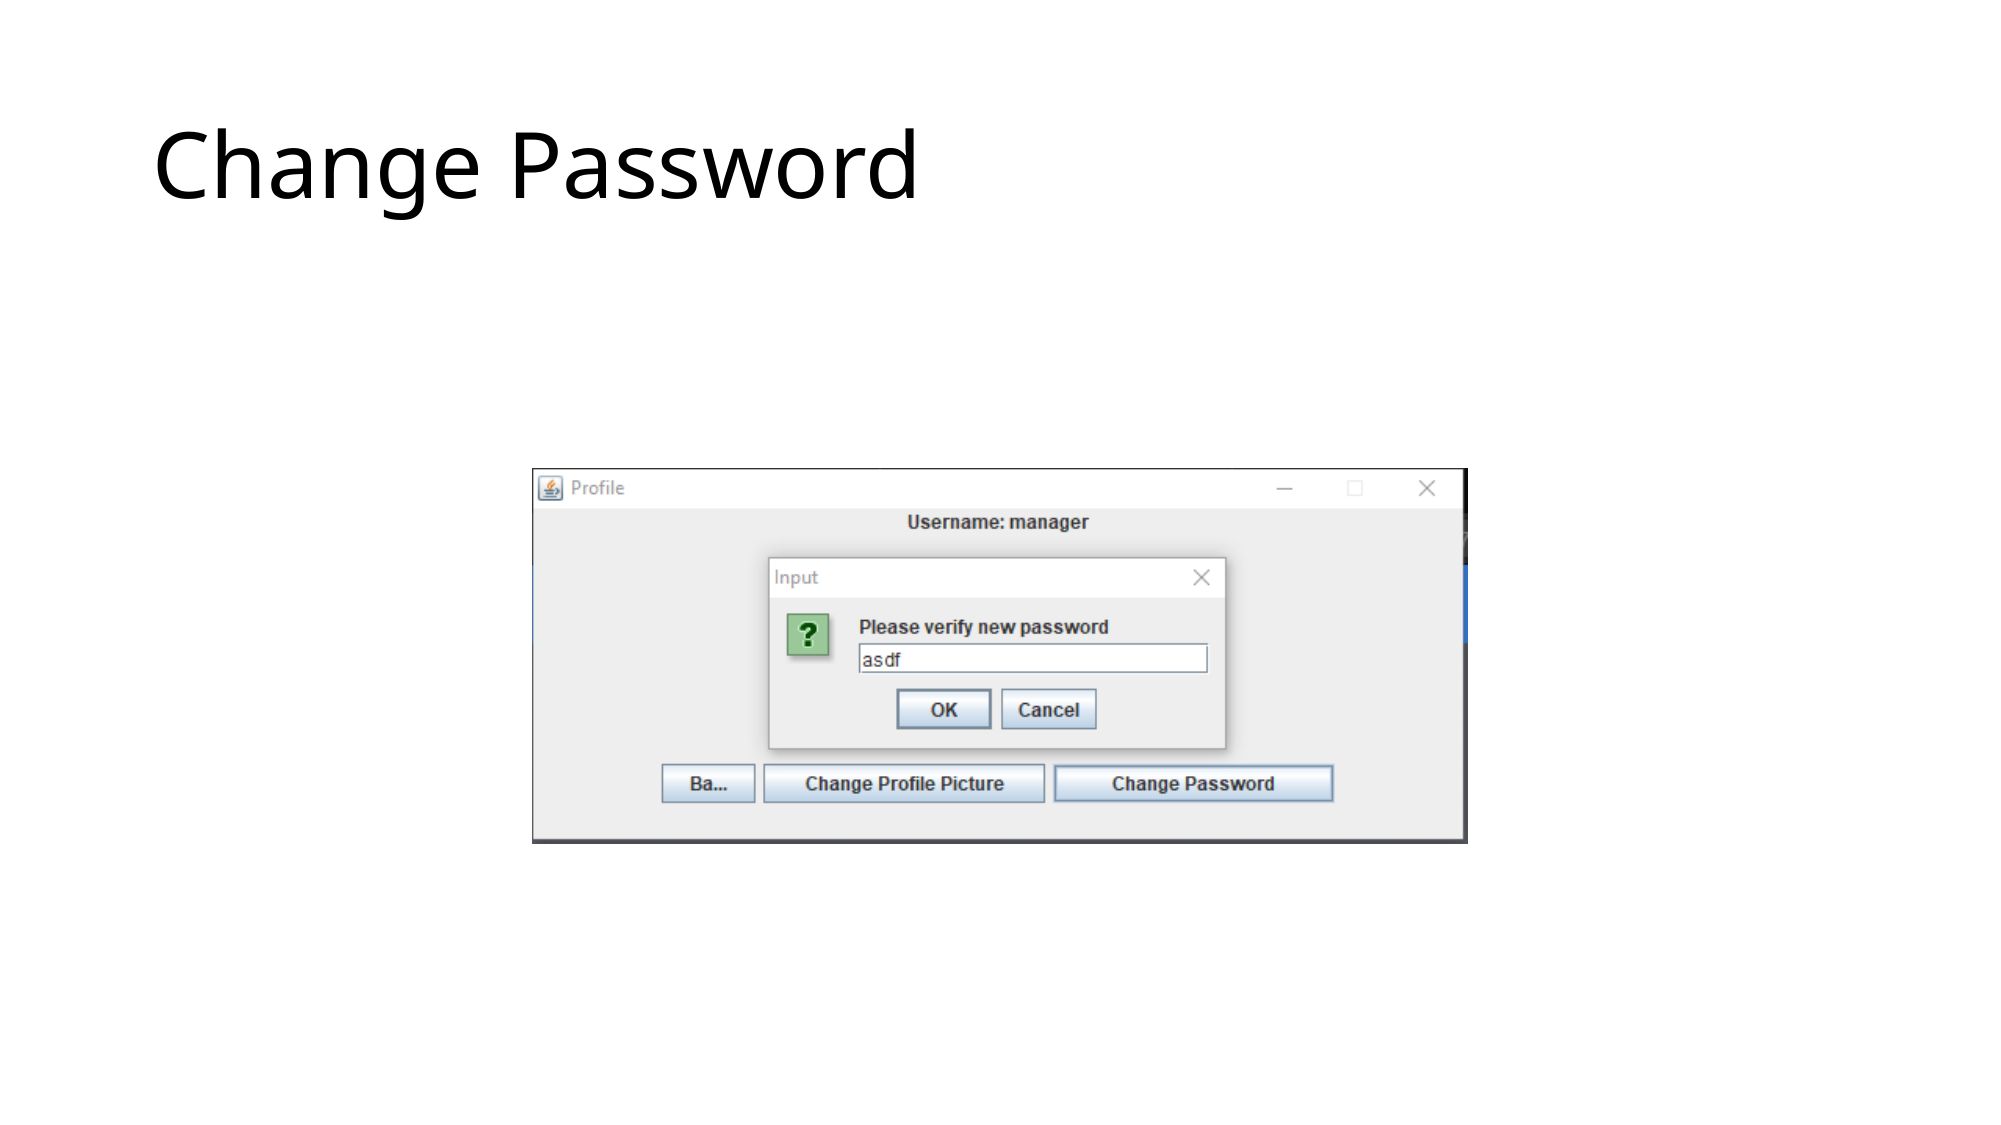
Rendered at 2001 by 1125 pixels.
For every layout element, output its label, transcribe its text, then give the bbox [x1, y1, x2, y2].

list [532, 468, 1468, 844]
title Change Password [137, 59, 1863, 278]
